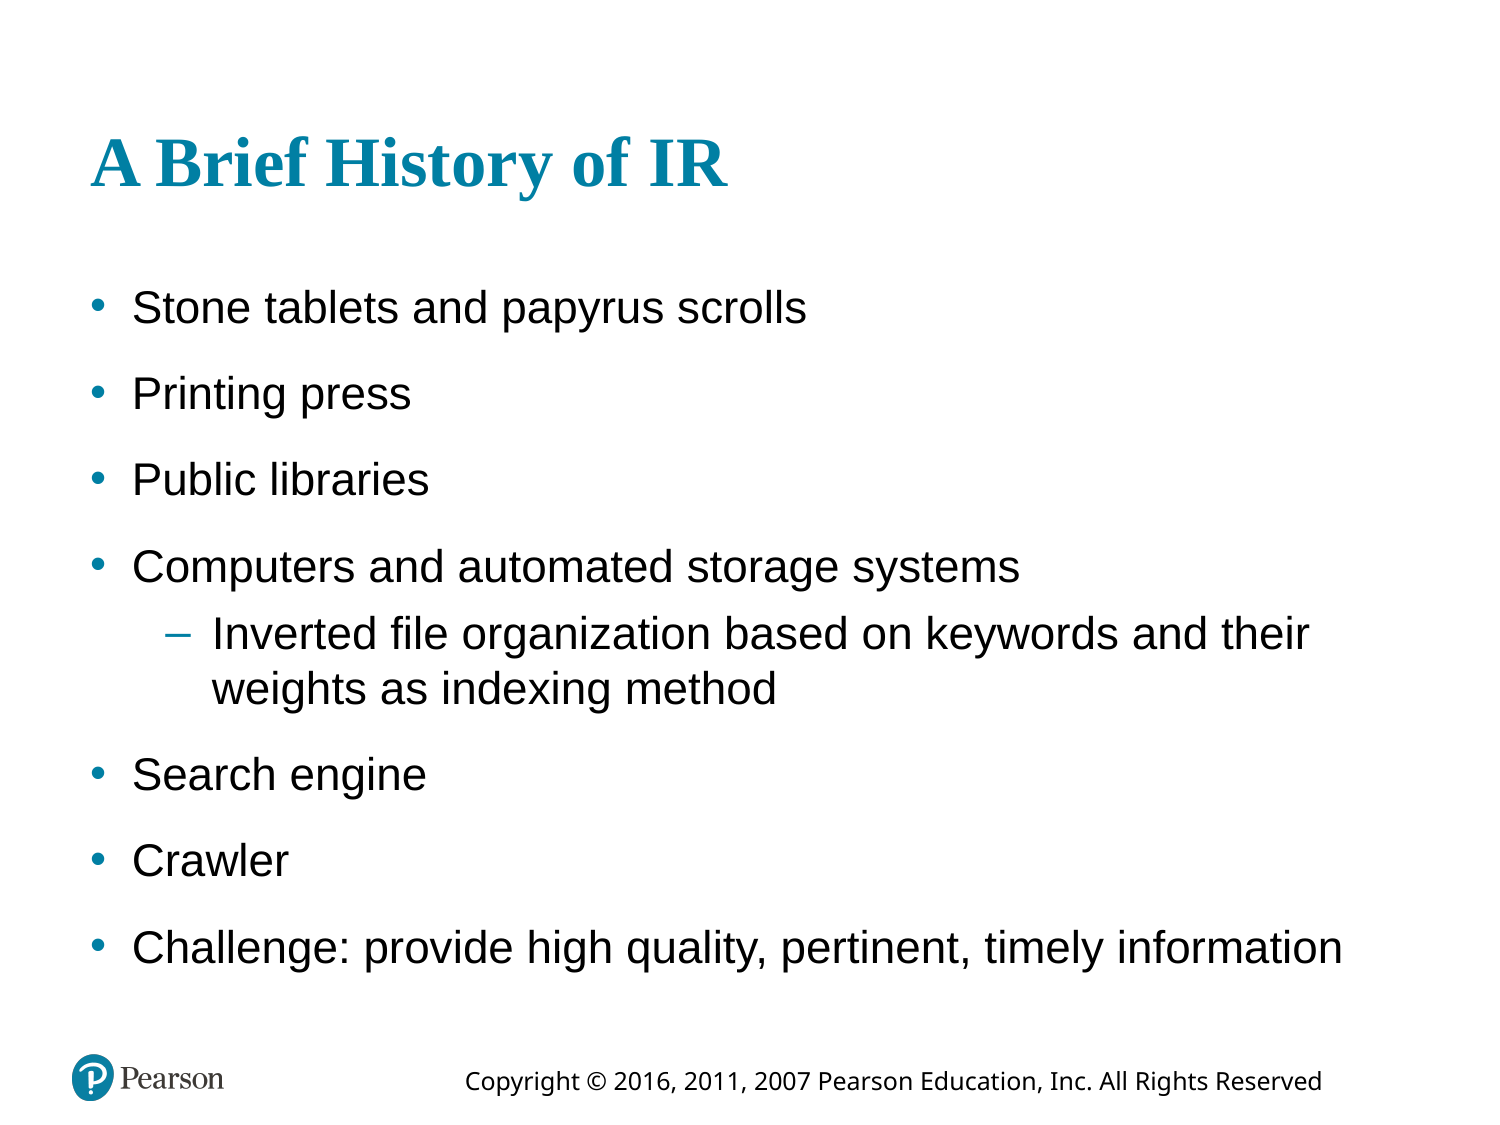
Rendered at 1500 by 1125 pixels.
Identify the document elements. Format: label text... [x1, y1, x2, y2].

picture [72, 1054, 88, 1070]
title A Brief History of I R [75, 35, 1425, 216]
picture [72, 1087, 83, 1101]
picture [80, 1063, 106, 1088]
list Stone tablets and papyrus scrolls Printing press Public libraries Computers and automated storage systems Inverted file organization based on keywords and their weights as indexing method Search engine Crawler Challenge: provide high quality, pertinent, timely information [75, 262, 1425, 1005]
picture [98, 1054, 224, 1101]
